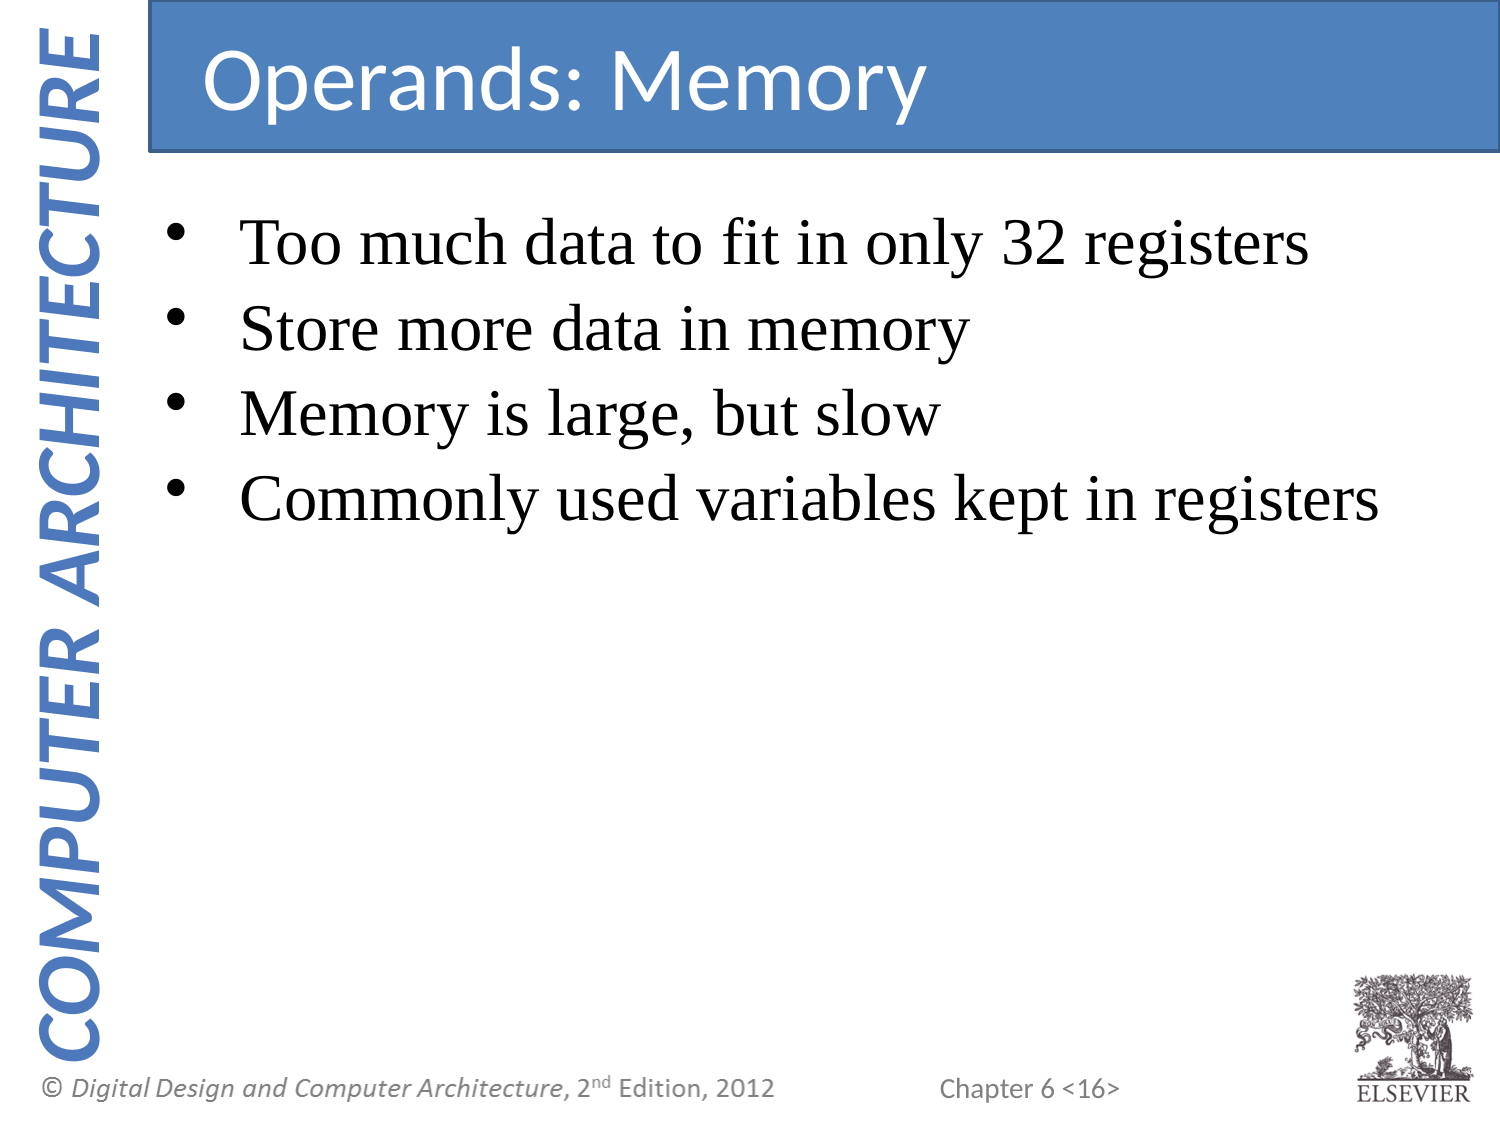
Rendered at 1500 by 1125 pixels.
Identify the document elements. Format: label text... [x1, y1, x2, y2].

text_box Too much data to fit in only 32 registers Store more data in memory Memory is large, but slow Commonly used variables kept in registers [149, 199, 1413, 1013]
text_box Operands: Memory [187, 11, 1488, 136]
picture [0, 0, 1500, 1125]
